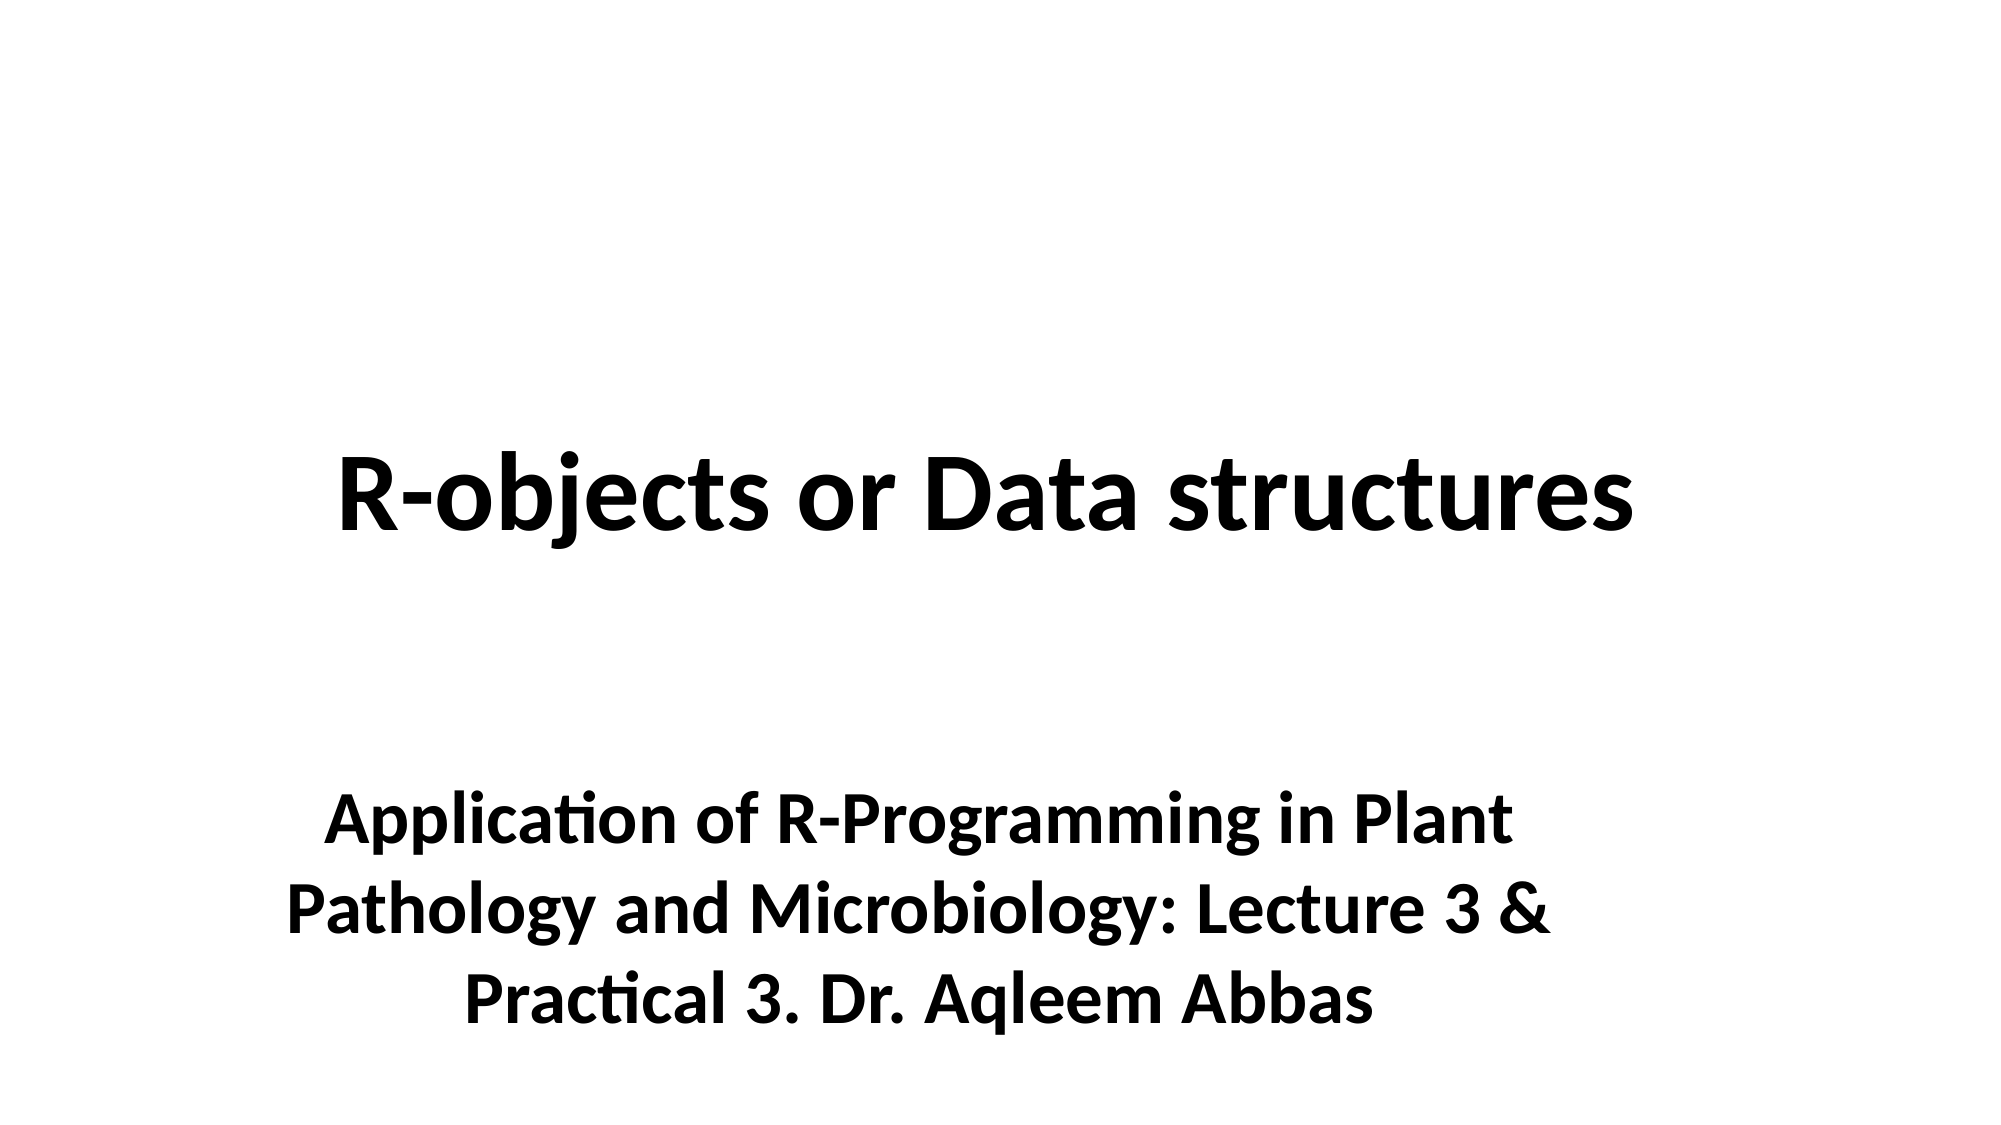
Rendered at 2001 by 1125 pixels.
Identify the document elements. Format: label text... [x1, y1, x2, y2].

text_box R-objects or Data structures [249, 410, 1750, 561]
text_box Application of R-Programming in Plant Pathology and Microbiology: Lecture 3 & Practical 3. Dr. Aqleem Abbas [169, 760, 1670, 1046]
